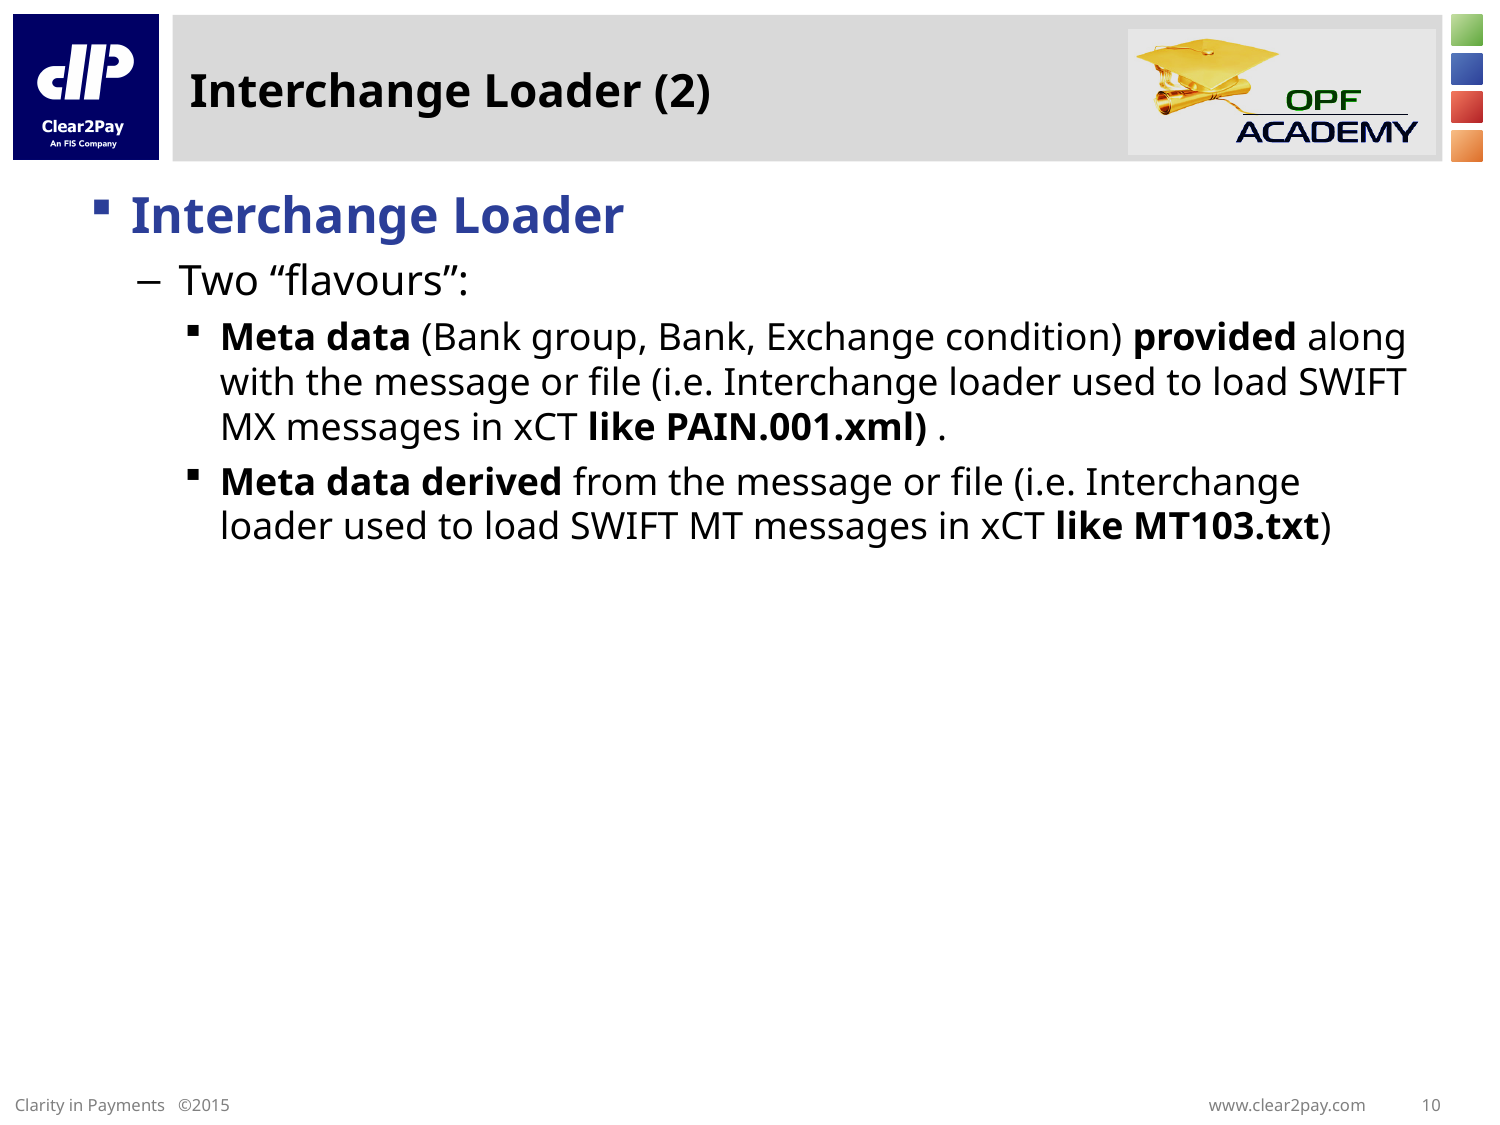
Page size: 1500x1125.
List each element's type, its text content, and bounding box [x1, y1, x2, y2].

title Interchange Loader (2) [174, 24, 1117, 154]
list Interchange Loader Two “flavours”: Meta data (Bank group, Bank, Exchange condition) provided along with the message or file (i.e. Interchange loader used to load SWIFT MX messages in xCT like PAIN.001.xml) . Meta data derived from the message or file (i.e. Interchange loader used to load SWIFT MT messages in xCT like MT103.txt) [75, 175, 1425, 1067]
picture [1128, 29, 1436, 155]
picture [13, 14, 159, 160]
